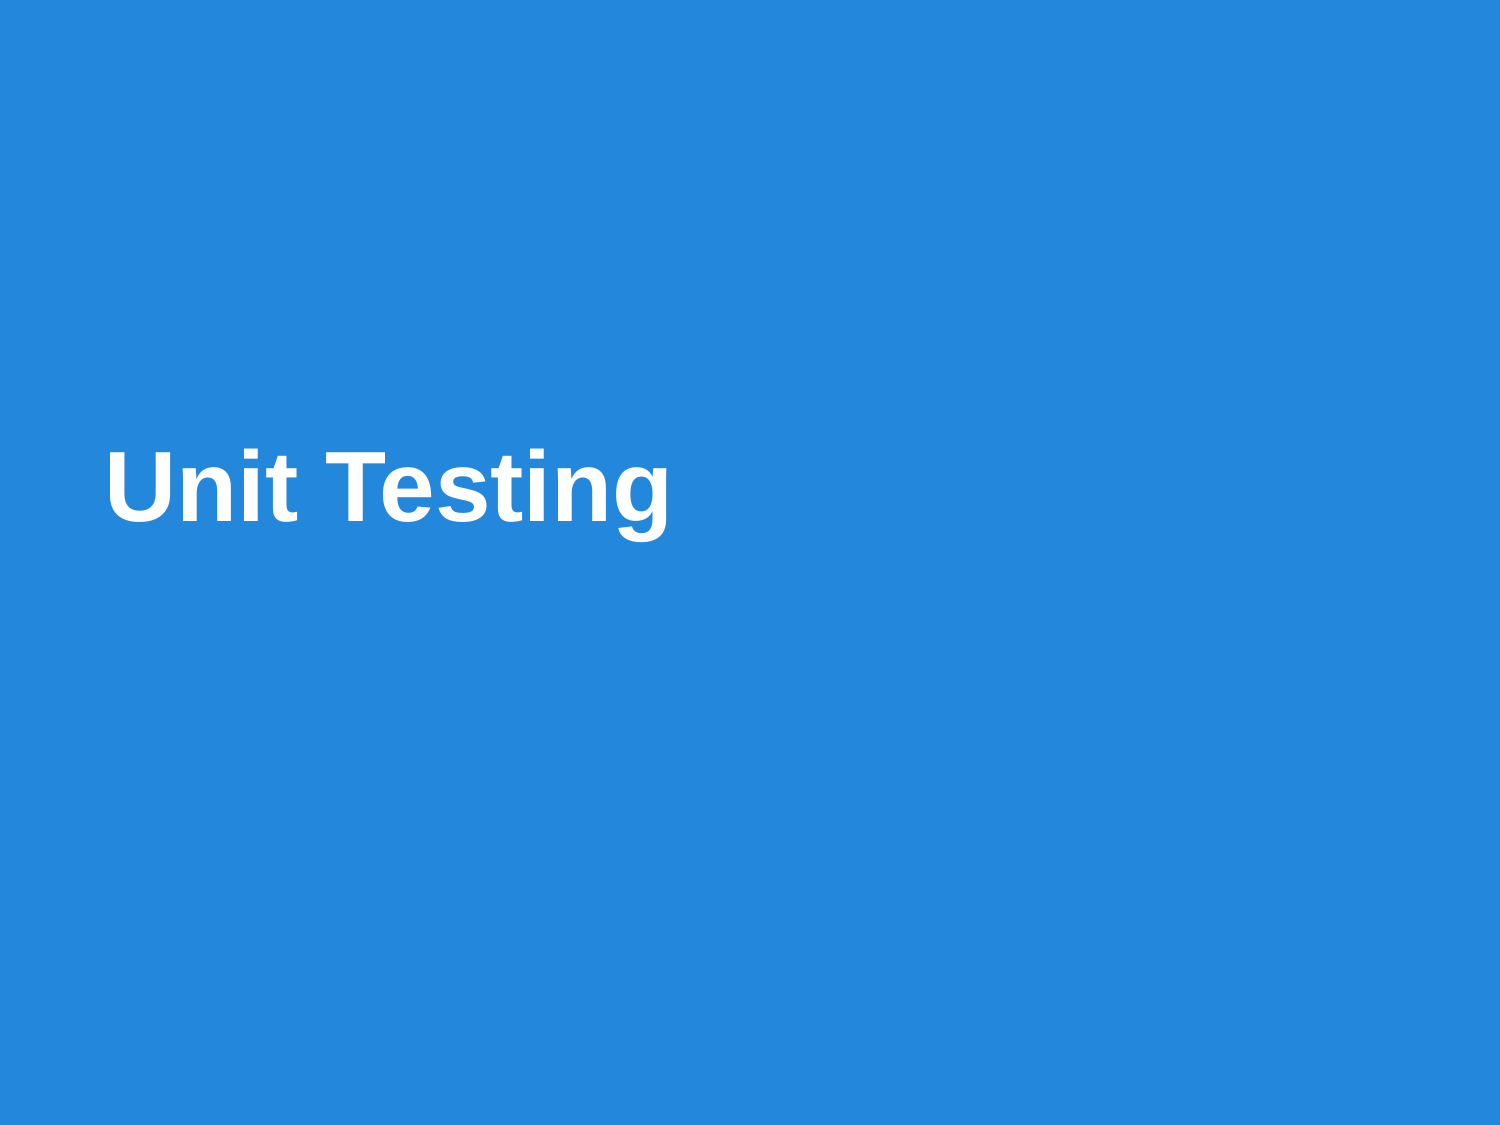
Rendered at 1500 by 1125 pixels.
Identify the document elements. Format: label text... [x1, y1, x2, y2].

title Unit Testing [89, 419, 1393, 916]
